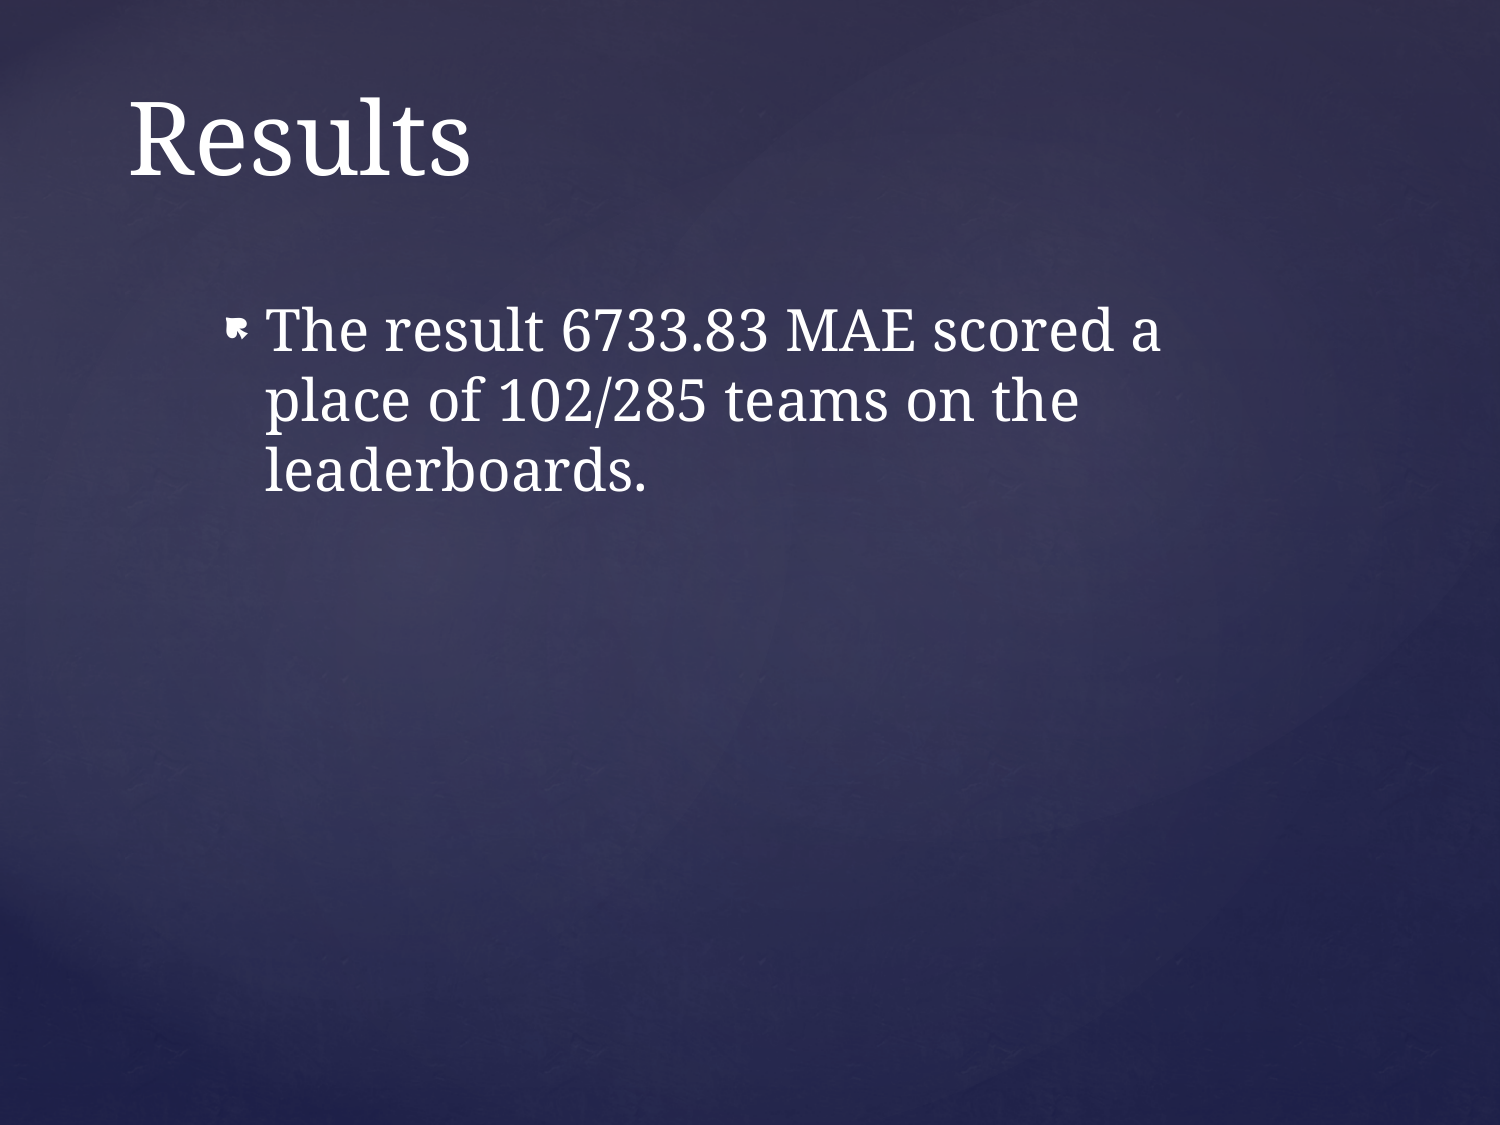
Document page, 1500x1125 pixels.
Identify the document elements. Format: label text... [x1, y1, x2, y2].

list The result 6733.83 MAE scored a place of 102/285 teams on the leaderboards. [205, 285, 1206, 886]
title Results [112, 53, 1350, 204]
